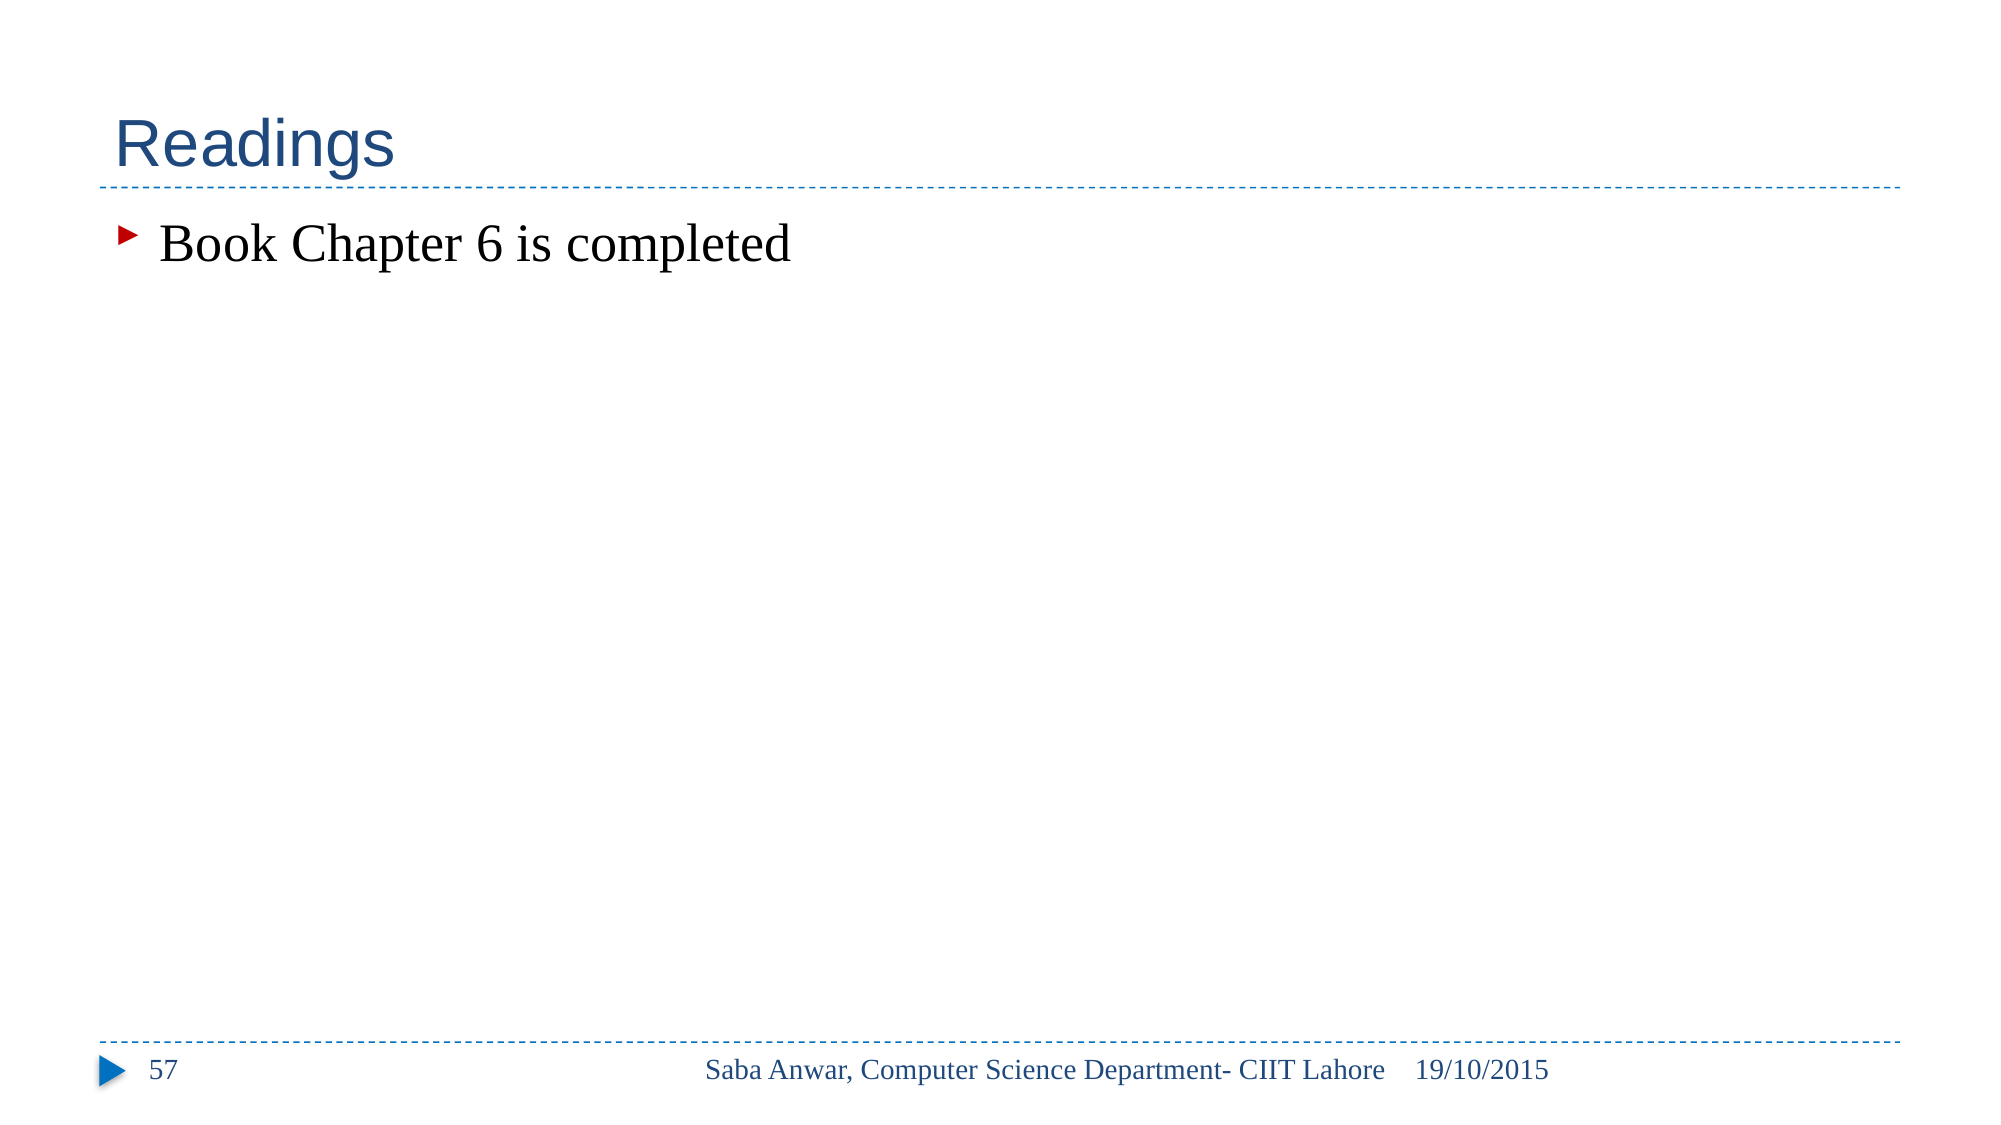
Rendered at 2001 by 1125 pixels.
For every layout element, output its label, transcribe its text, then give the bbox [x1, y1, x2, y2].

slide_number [1401, 1042, 1901, 1103]
title Readings [99, 24, 1900, 188]
footer Saba Anwar, Computer Science Department- CIIT Lahore [634, 1042, 1401, 1103]
slide_number 57 [133, 1042, 568, 1103]
list Book Chapter 6 is completed [99, 200, 1900, 1010]
